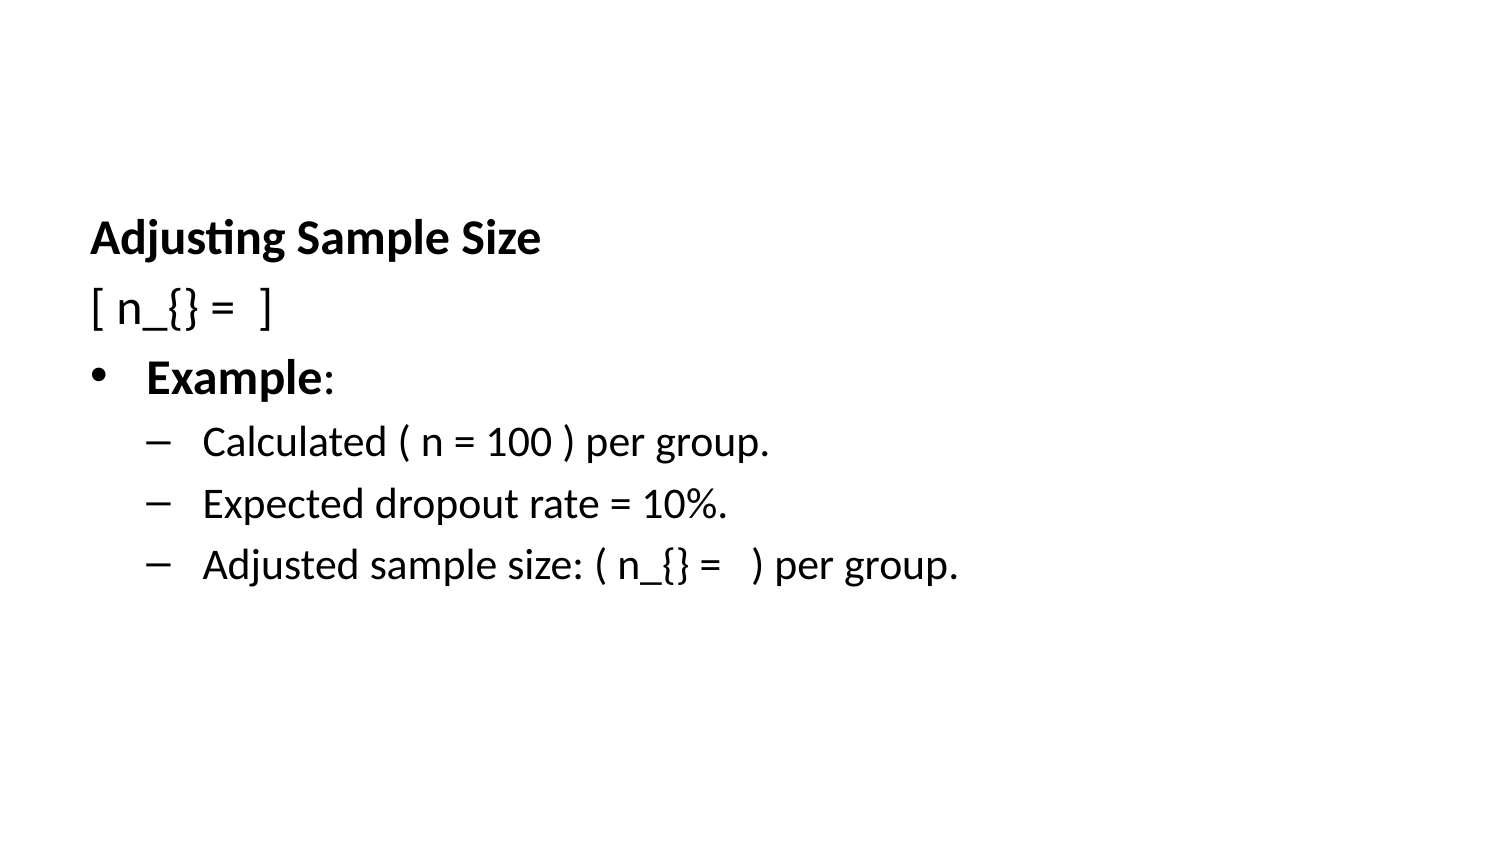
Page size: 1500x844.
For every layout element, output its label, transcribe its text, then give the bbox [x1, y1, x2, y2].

list Adjusting Sample Size [ n_{} = ] Example: Calculated ( n = 100 ) per group. Expected dropout rate = 10%. Adjusted sample size: ( n_{} = ) per group. [75, 196, 1425, 754]
